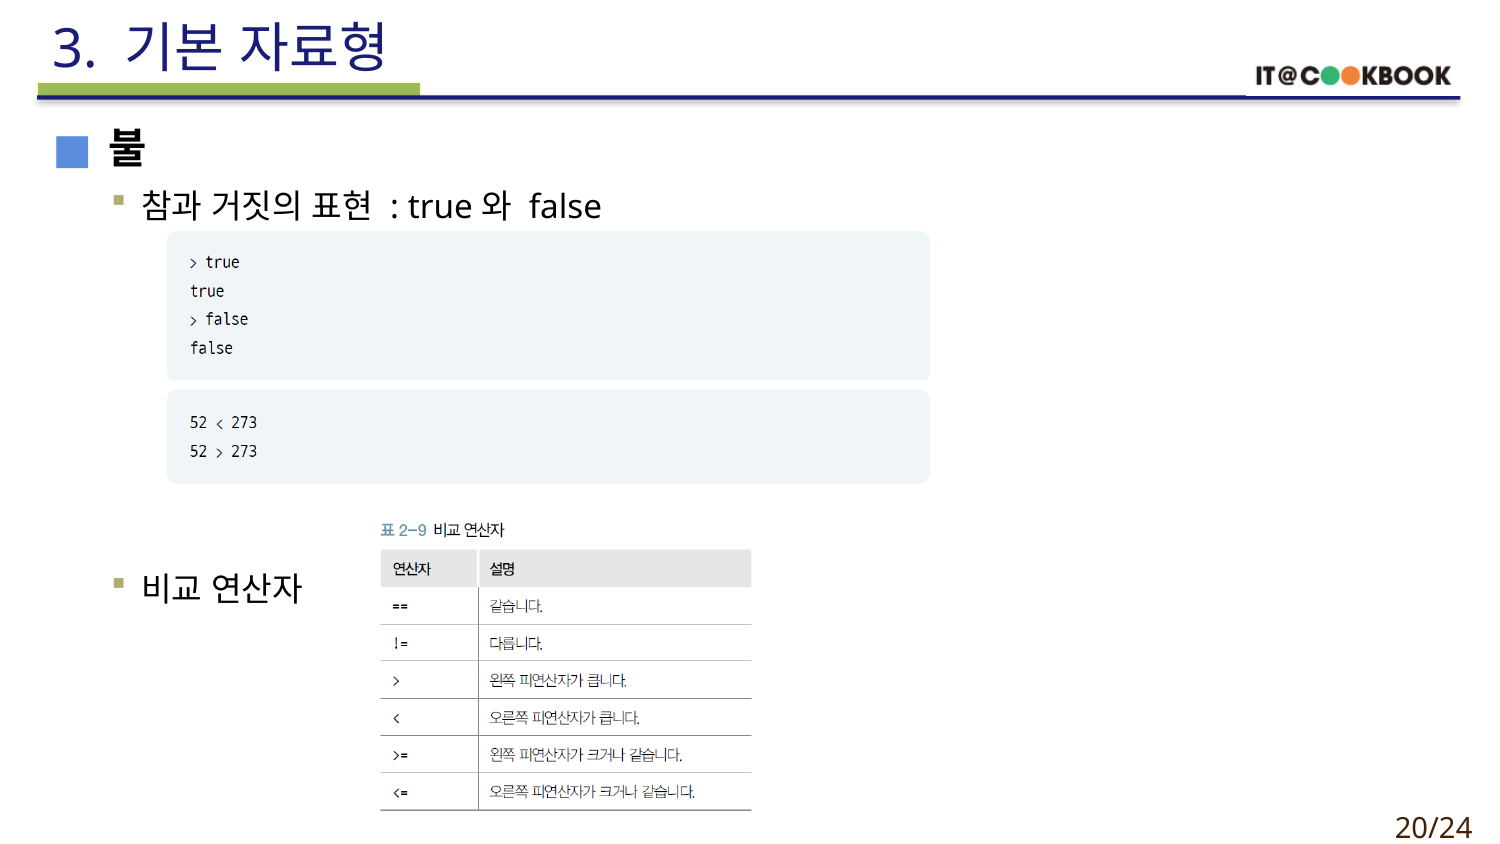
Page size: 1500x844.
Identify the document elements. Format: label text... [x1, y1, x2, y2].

picture [159, 220, 940, 493]
title 3. 기본 자료형 [37, 10, 1278, 82]
list 불 참과 거짓의 표현 : true와 false 비교 연산자 [37, 114, 1463, 818]
picture [371, 516, 757, 821]
picture [1246, 57, 1463, 96]
